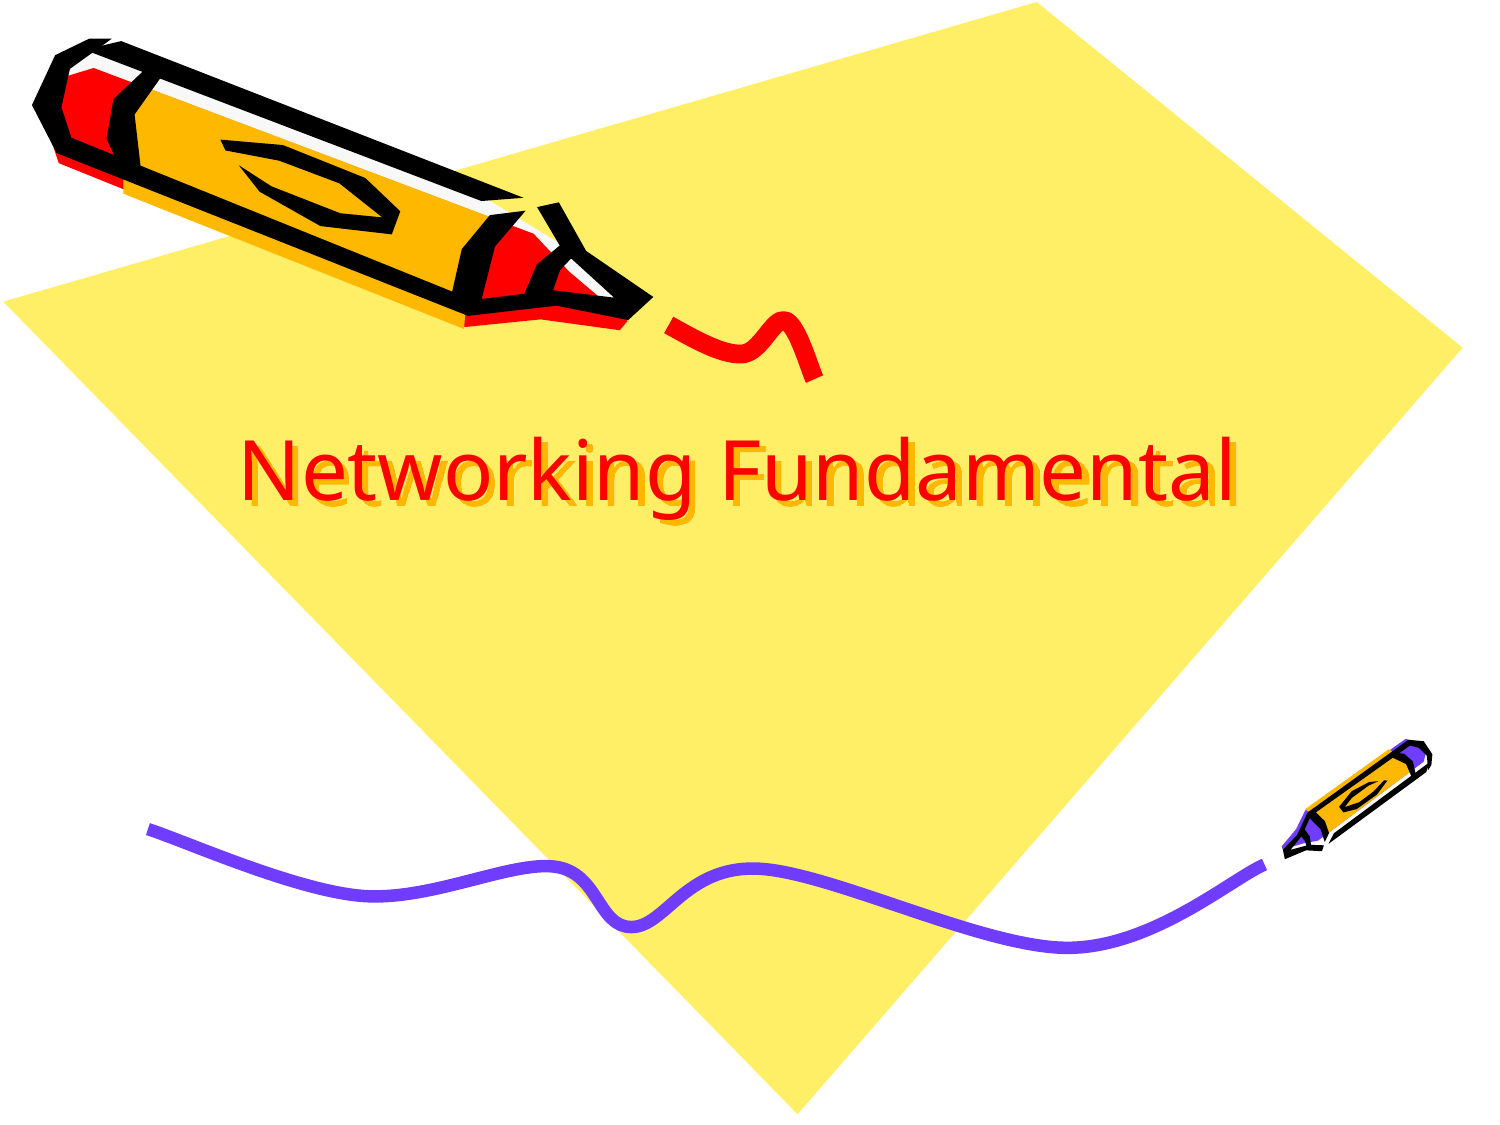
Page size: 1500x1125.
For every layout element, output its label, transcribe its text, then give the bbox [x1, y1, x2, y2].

title Networking Fundamental [187, 387, 1288, 526]
